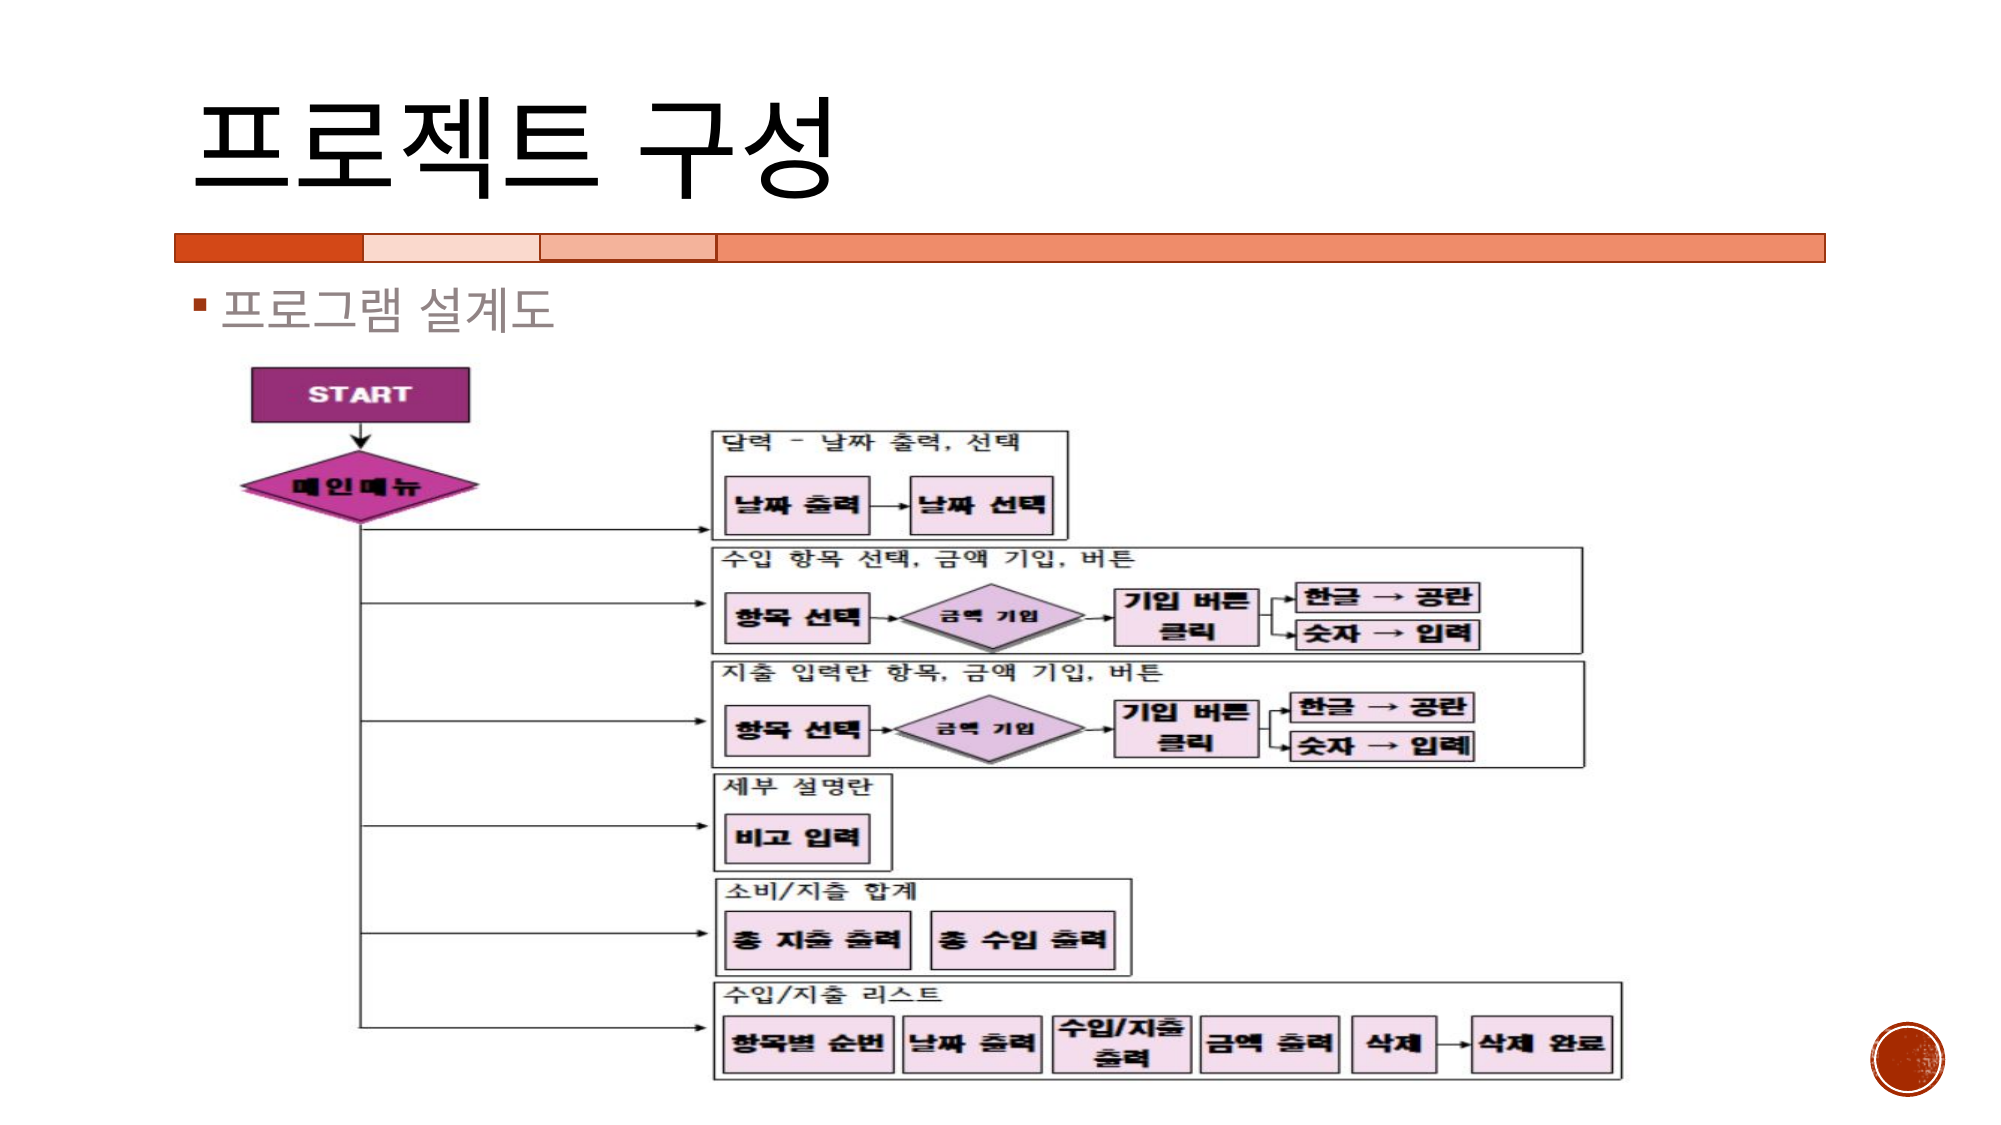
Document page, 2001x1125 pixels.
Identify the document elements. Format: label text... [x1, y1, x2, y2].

list 프로그램 설계도 [175, 278, 1826, 1013]
picture [217, 354, 1633, 1088]
title 프로젝트 구성 [175, 79, 1826, 229]
